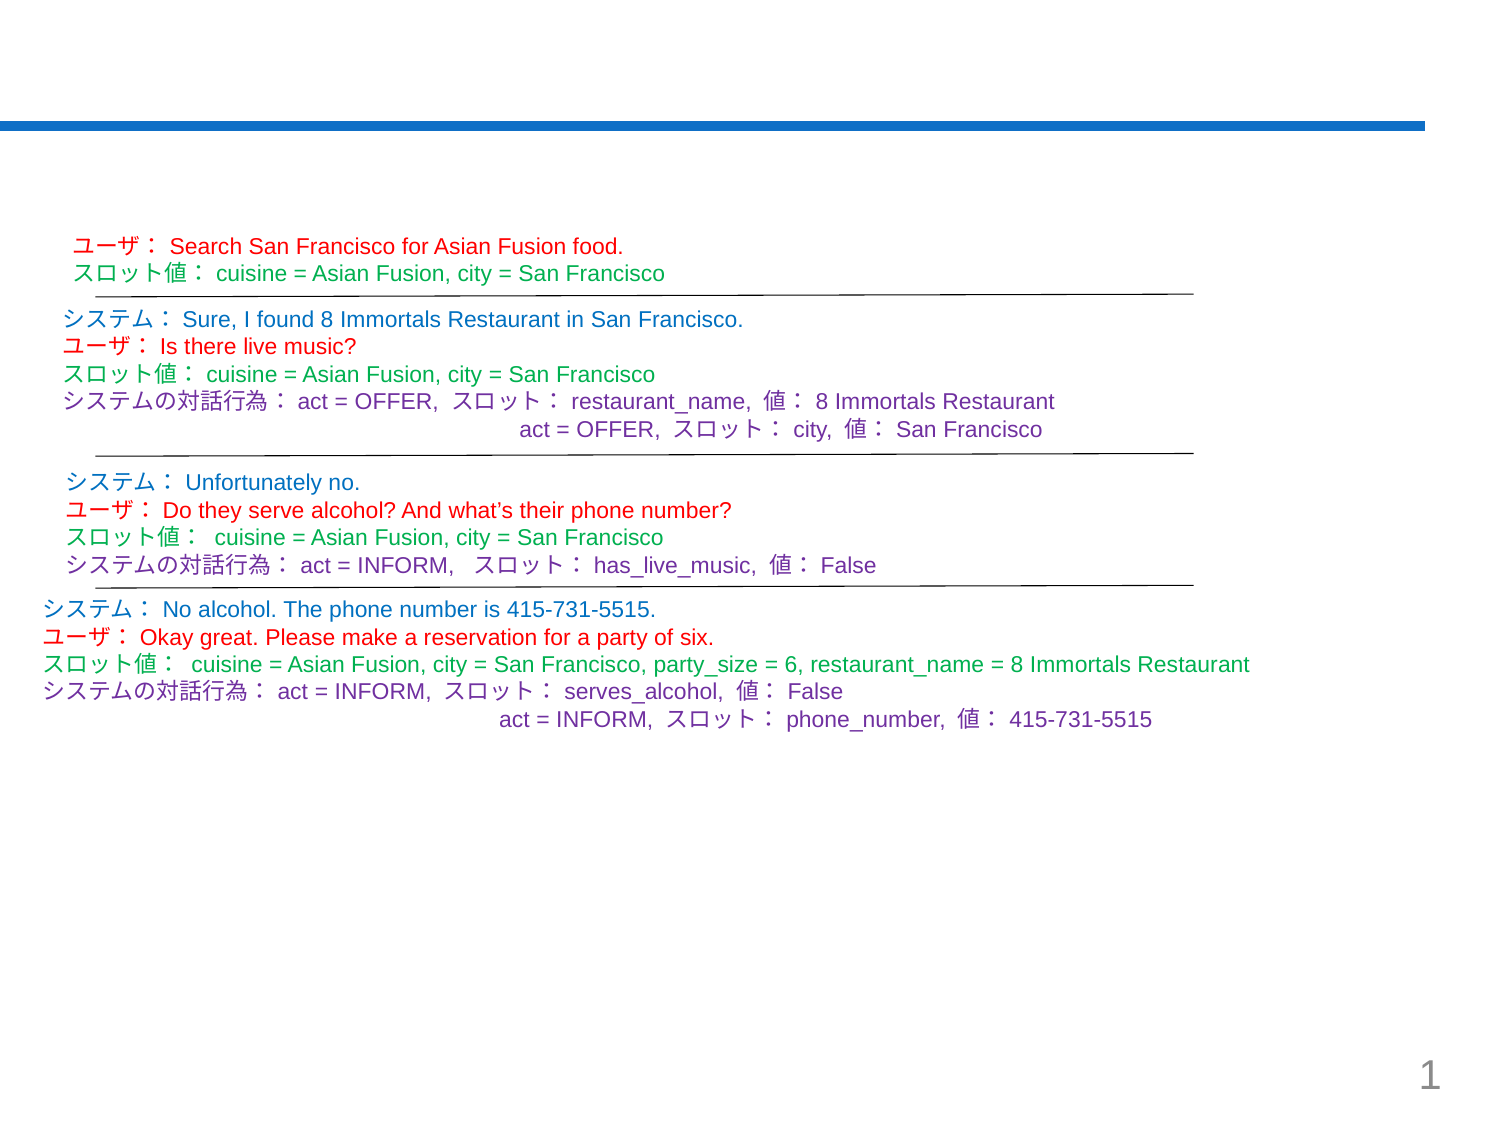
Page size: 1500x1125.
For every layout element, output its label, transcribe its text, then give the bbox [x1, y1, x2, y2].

slide_number 1 [1119, 1042, 1457, 1103]
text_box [86, 224, 1208, 742]
